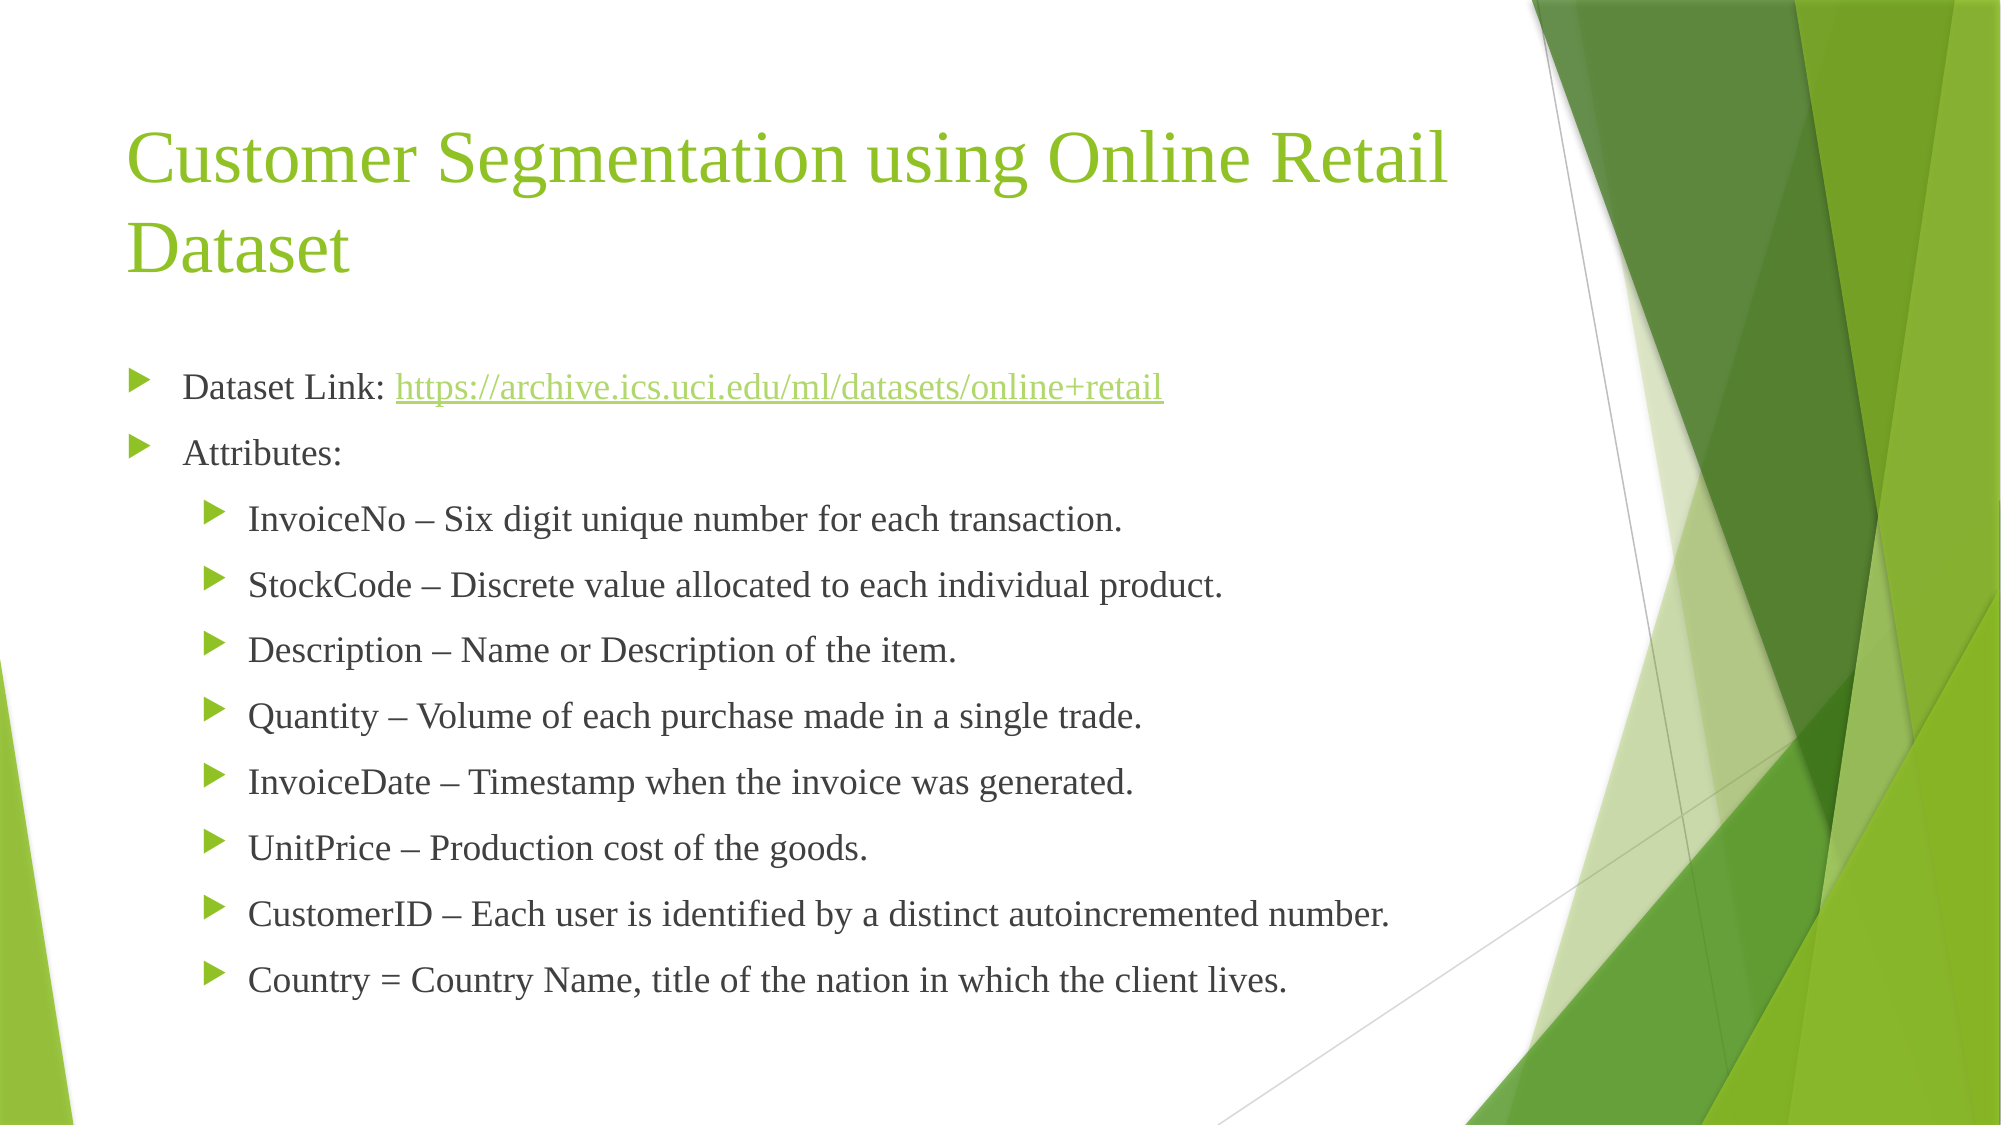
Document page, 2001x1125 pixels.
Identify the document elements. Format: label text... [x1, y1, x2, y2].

list Dataset Link: https://archive.ics.uci.edu/ml/datasets/online+retail Attributes: InvoiceNo – Six digit unique number for each transaction. StockCode – Discrete value allocated to each individual product. Description – Name or Description of the item. Quantity – Volume of each purchase made in a single trade. InvoiceDate – Timestamp when the invoice was generated. UnitPrice – Production cost of the goods. CustomerID – Each user is identified by a distinct autoincremented number. Country = Country Name, title of the nation in which the client lives. [111, 354, 1522, 992]
title Customer Segmentation using Online Retail Dataset [111, 99, 1522, 317]
